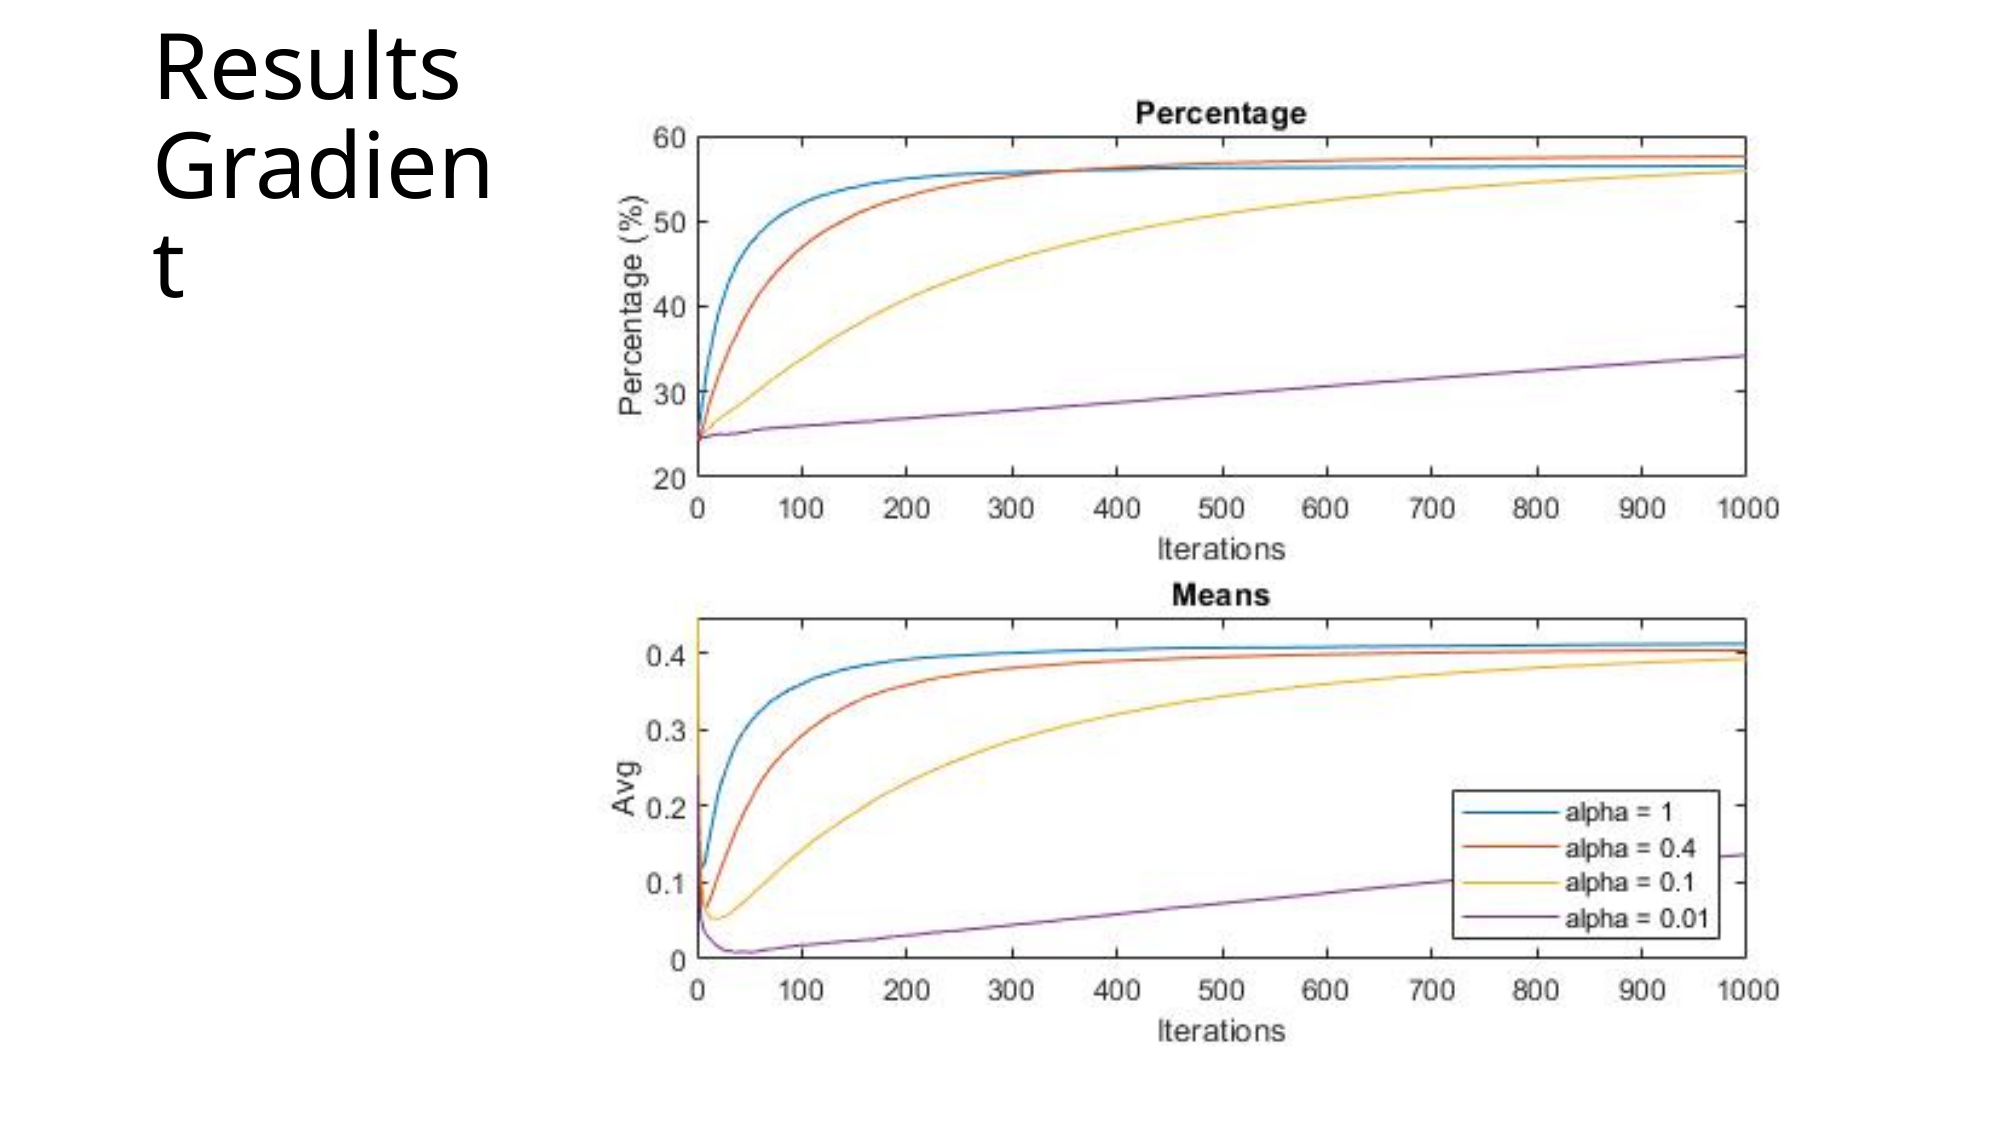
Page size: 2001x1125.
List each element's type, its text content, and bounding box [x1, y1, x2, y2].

title Results Gradient [137, 59, 521, 278]
picture [521, 59, 1876, 1076]
